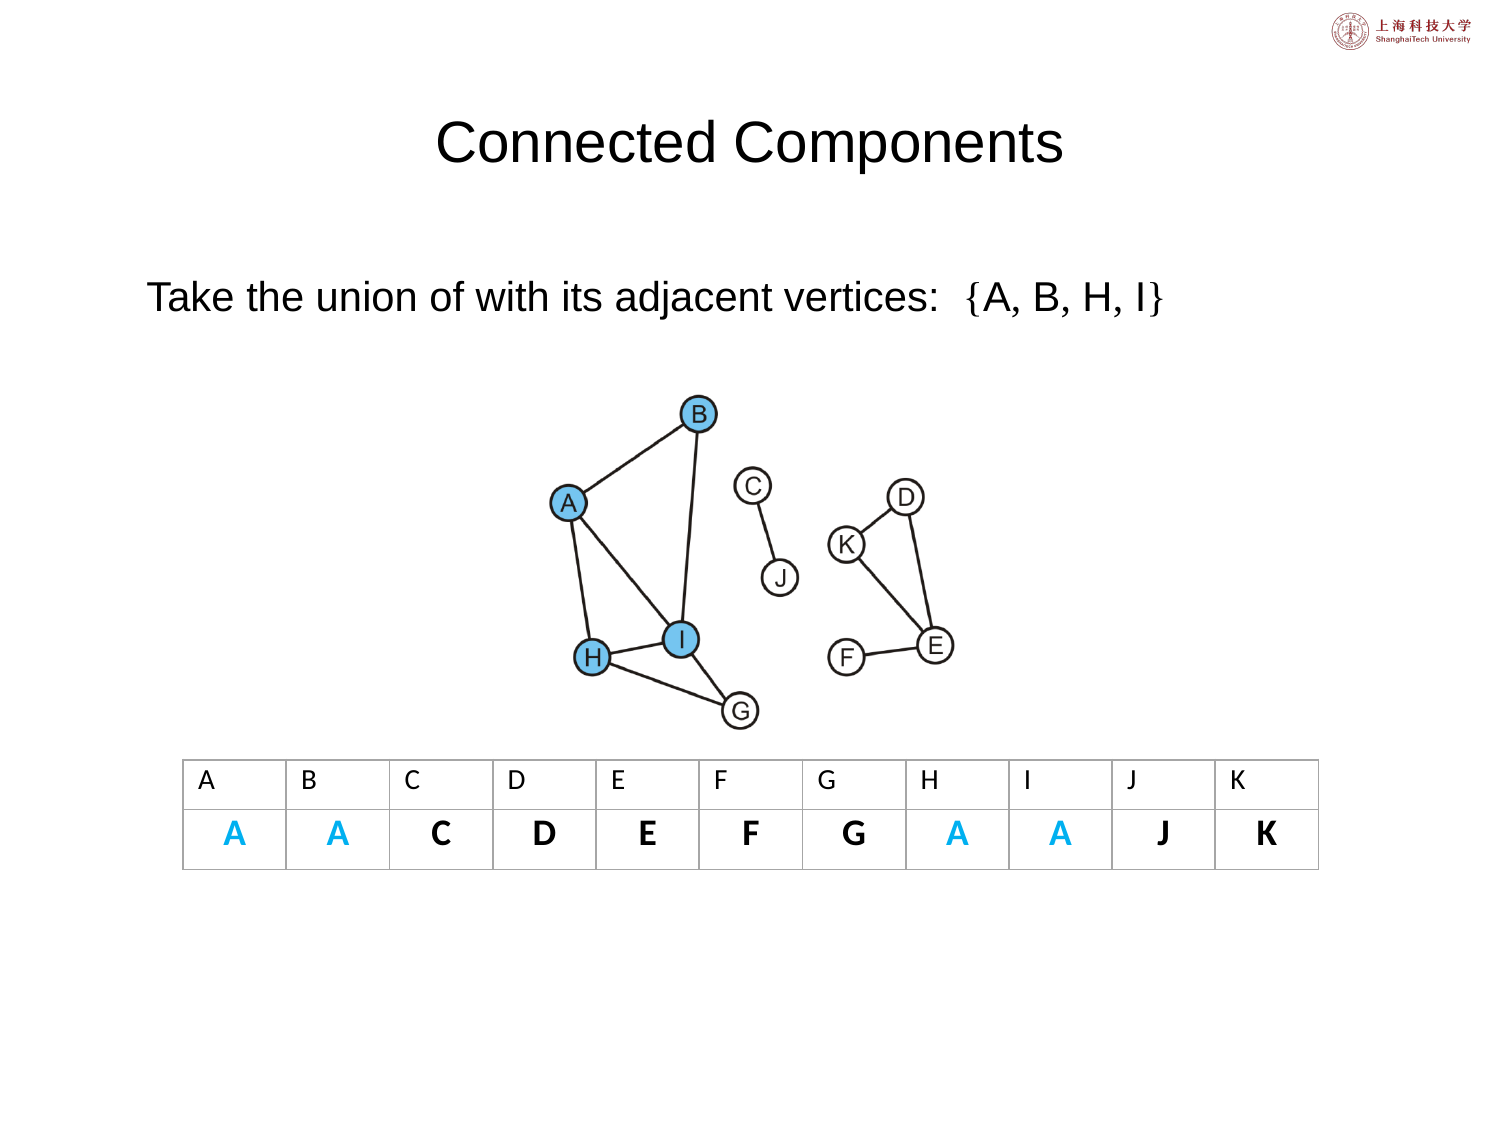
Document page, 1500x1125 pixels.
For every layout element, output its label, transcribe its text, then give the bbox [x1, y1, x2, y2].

table_cell A [184, 810, 285, 869]
table_cell J [1113, 810, 1214, 869]
picture [542, 390, 958, 735]
table_cell E [597, 810, 698, 869]
table_cell D [494, 810, 595, 869]
table_header B [287, 761, 389, 809]
table_header D [494, 761, 595, 809]
table_header E [597, 761, 698, 809]
table_cell K [1216, 810, 1318, 869]
table_cell G [803, 810, 905, 869]
table_header A [184, 761, 285, 809]
table_cell A [287, 810, 389, 869]
table_header F [700, 761, 802, 809]
table_cell C [390, 810, 492, 869]
table_cell A [1010, 810, 1111, 869]
table_header G [803, 761, 905, 809]
table_header H [907, 761, 1008, 809]
picture [1327, 0, 1478, 109]
table_cell A [907, 810, 1008, 869]
title Connected Components [74, 44, 1426, 233]
list Take the union of with its adjacent vertices: {A, B, H, I} [74, 262, 1426, 1006]
table_header C [390, 761, 492, 809]
table_header J [1113, 761, 1214, 809]
table_cell F [700, 810, 802, 869]
table_header K [1216, 761, 1318, 809]
table_header I [1010, 761, 1111, 809]
